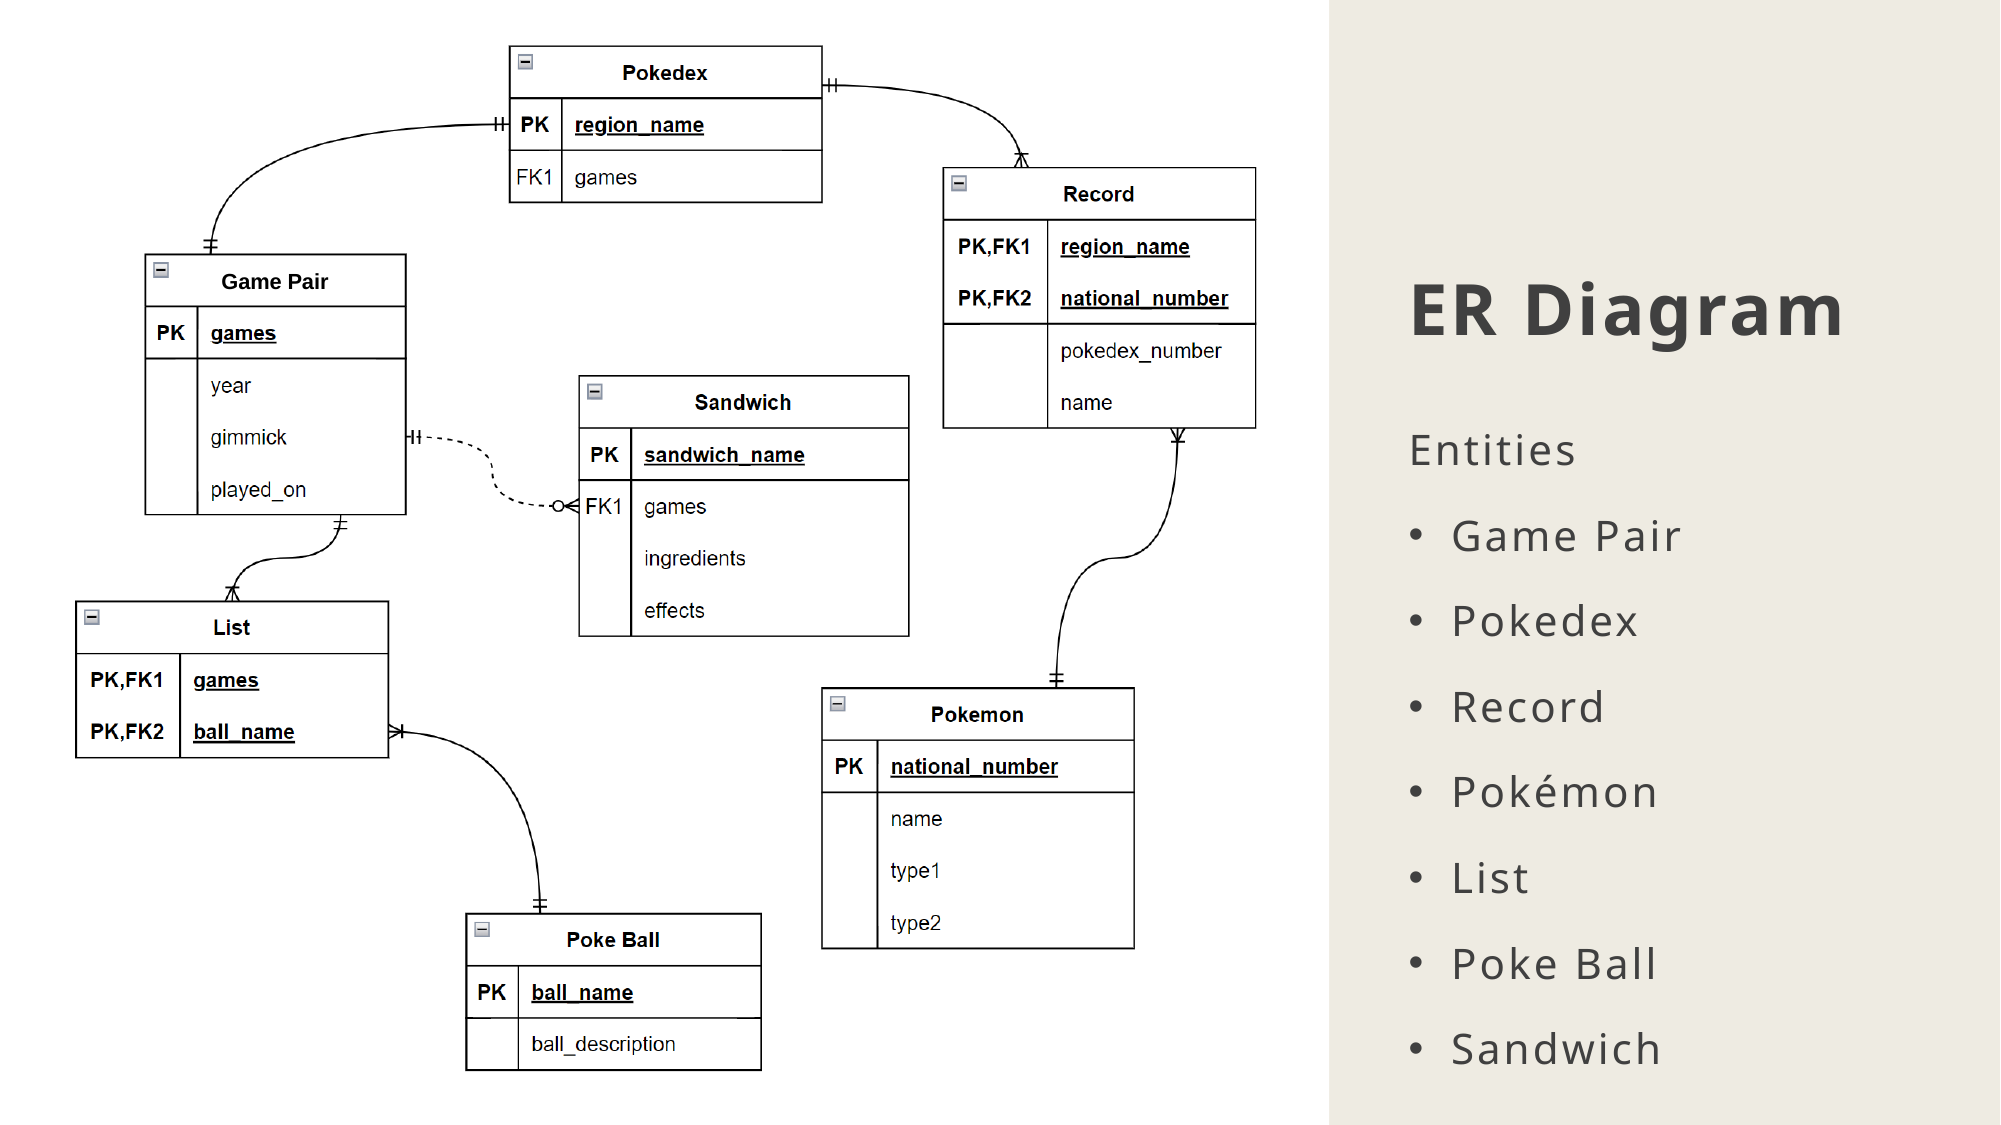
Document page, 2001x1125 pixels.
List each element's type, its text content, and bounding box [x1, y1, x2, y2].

picture [0, 0, 1330, 1125]
list Entities Game Pair Pokedex Record Pokémon List Poke Ball Sandwich [1390, 370, 1920, 1093]
title ER Diagram [1390, 87, 1921, 365]
